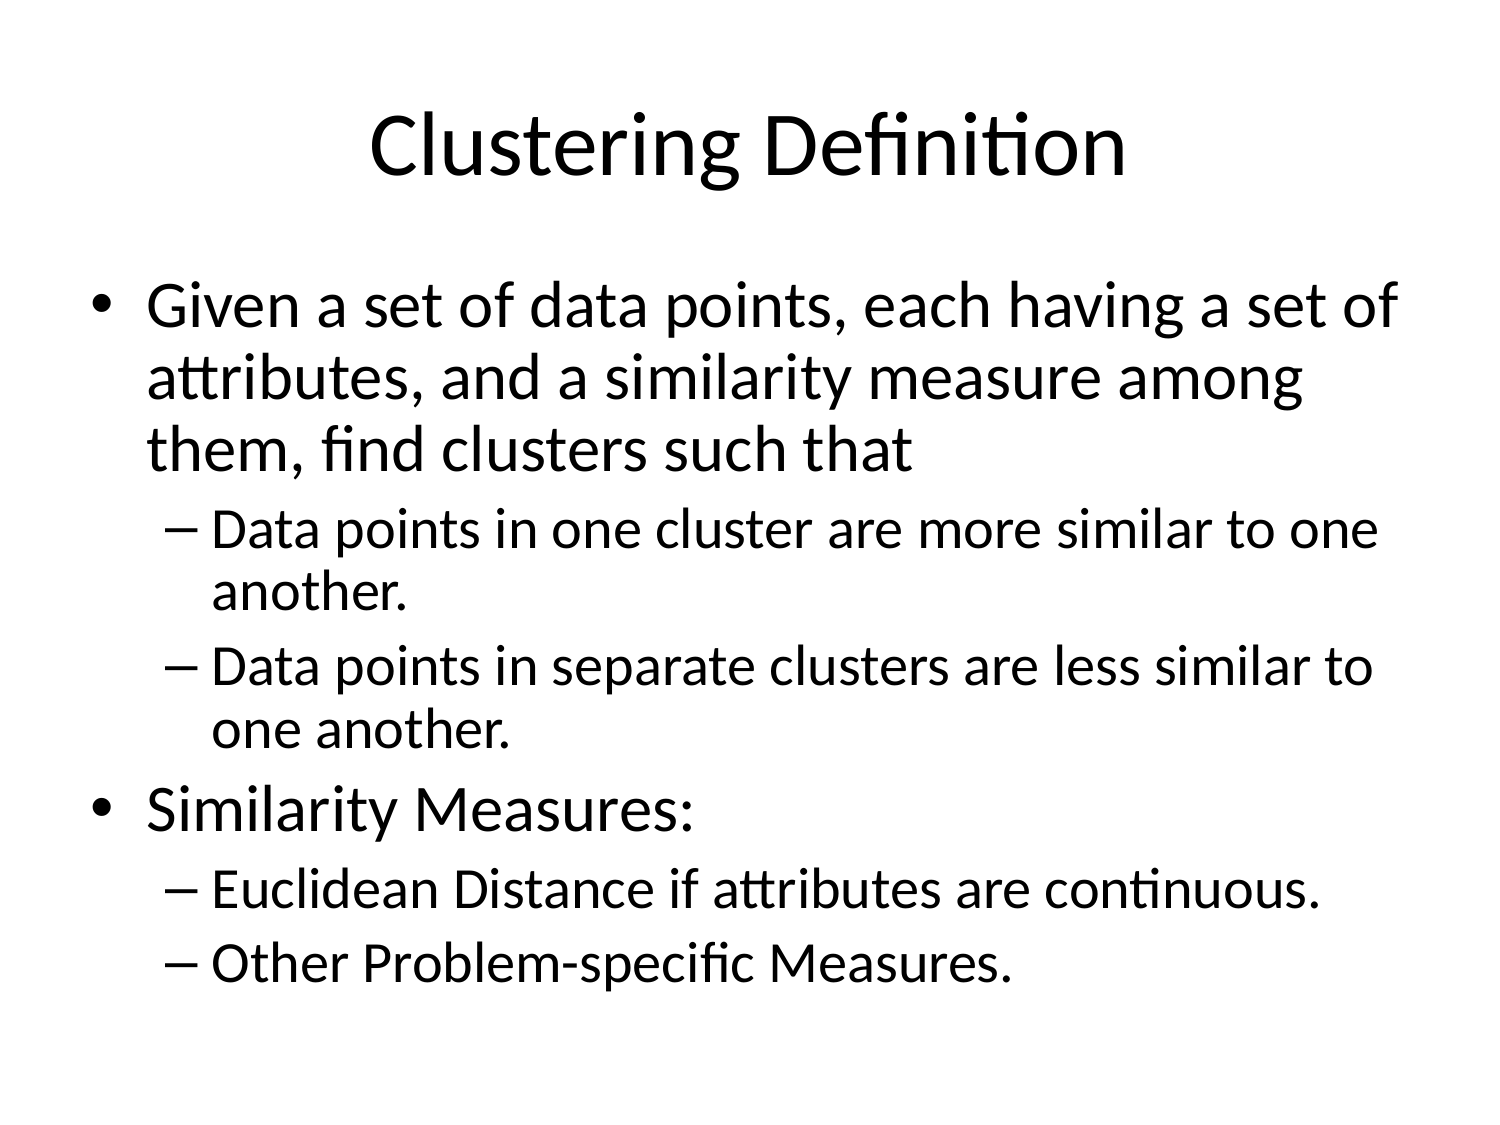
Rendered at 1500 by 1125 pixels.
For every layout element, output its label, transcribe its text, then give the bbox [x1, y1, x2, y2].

title Clustering Definition [75, 45, 1425, 233]
list Given a set of data points, each having a set of attributes, and a similarity measure among them, find clusters such that Data points in one cluster are more similar to one another. Data points in separate clusters are less similar to one another. Similarity Measures: Euclidean Distance if attributes are continuous. Other Problem-specific Measures. [75, 262, 1425, 1005]
